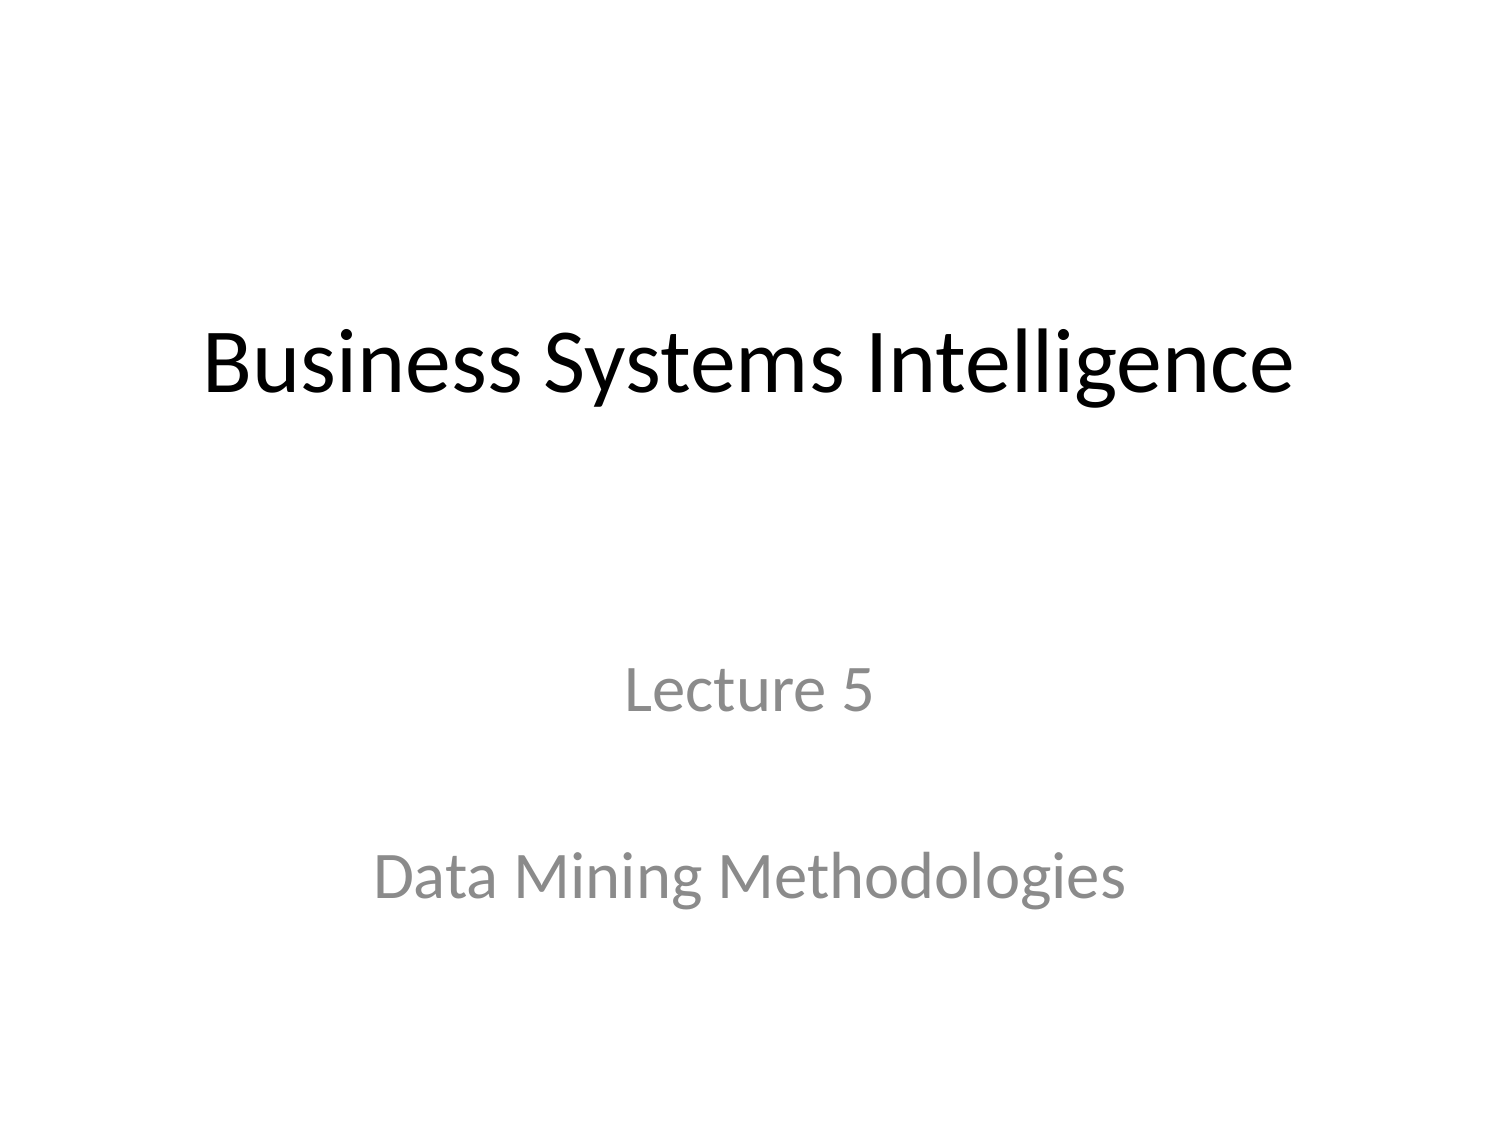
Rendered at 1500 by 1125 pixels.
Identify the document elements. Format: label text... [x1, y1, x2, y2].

subtitle Lecture 5 Data Mining Methodologies [225, 637, 1275, 925]
title Business Systems Intelligence [112, 290, 1388, 532]
